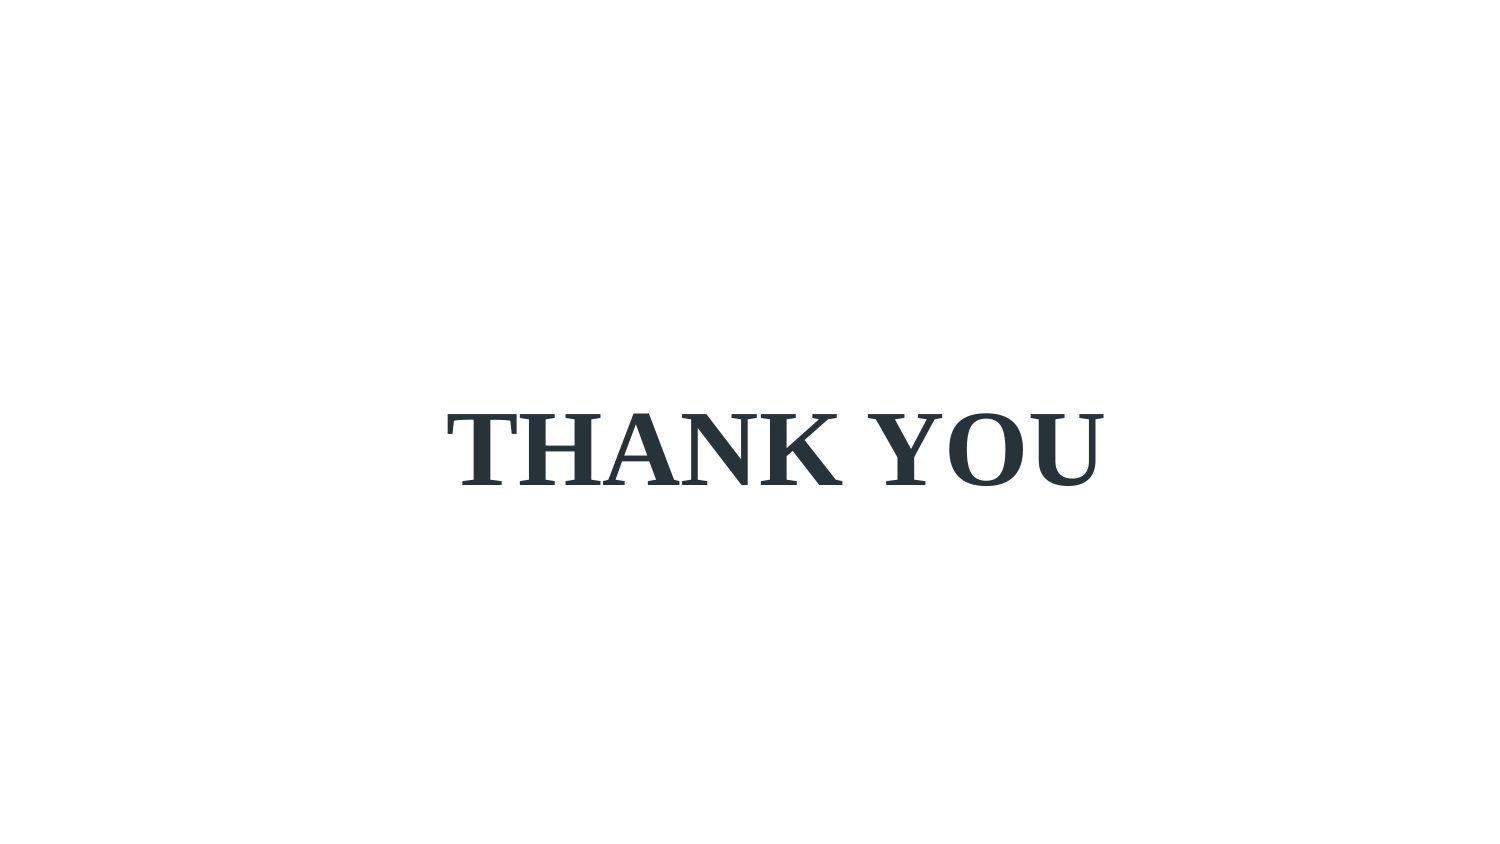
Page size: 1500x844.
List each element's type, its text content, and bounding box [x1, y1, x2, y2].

list THANK YOU [51, 189, 1449, 750]
